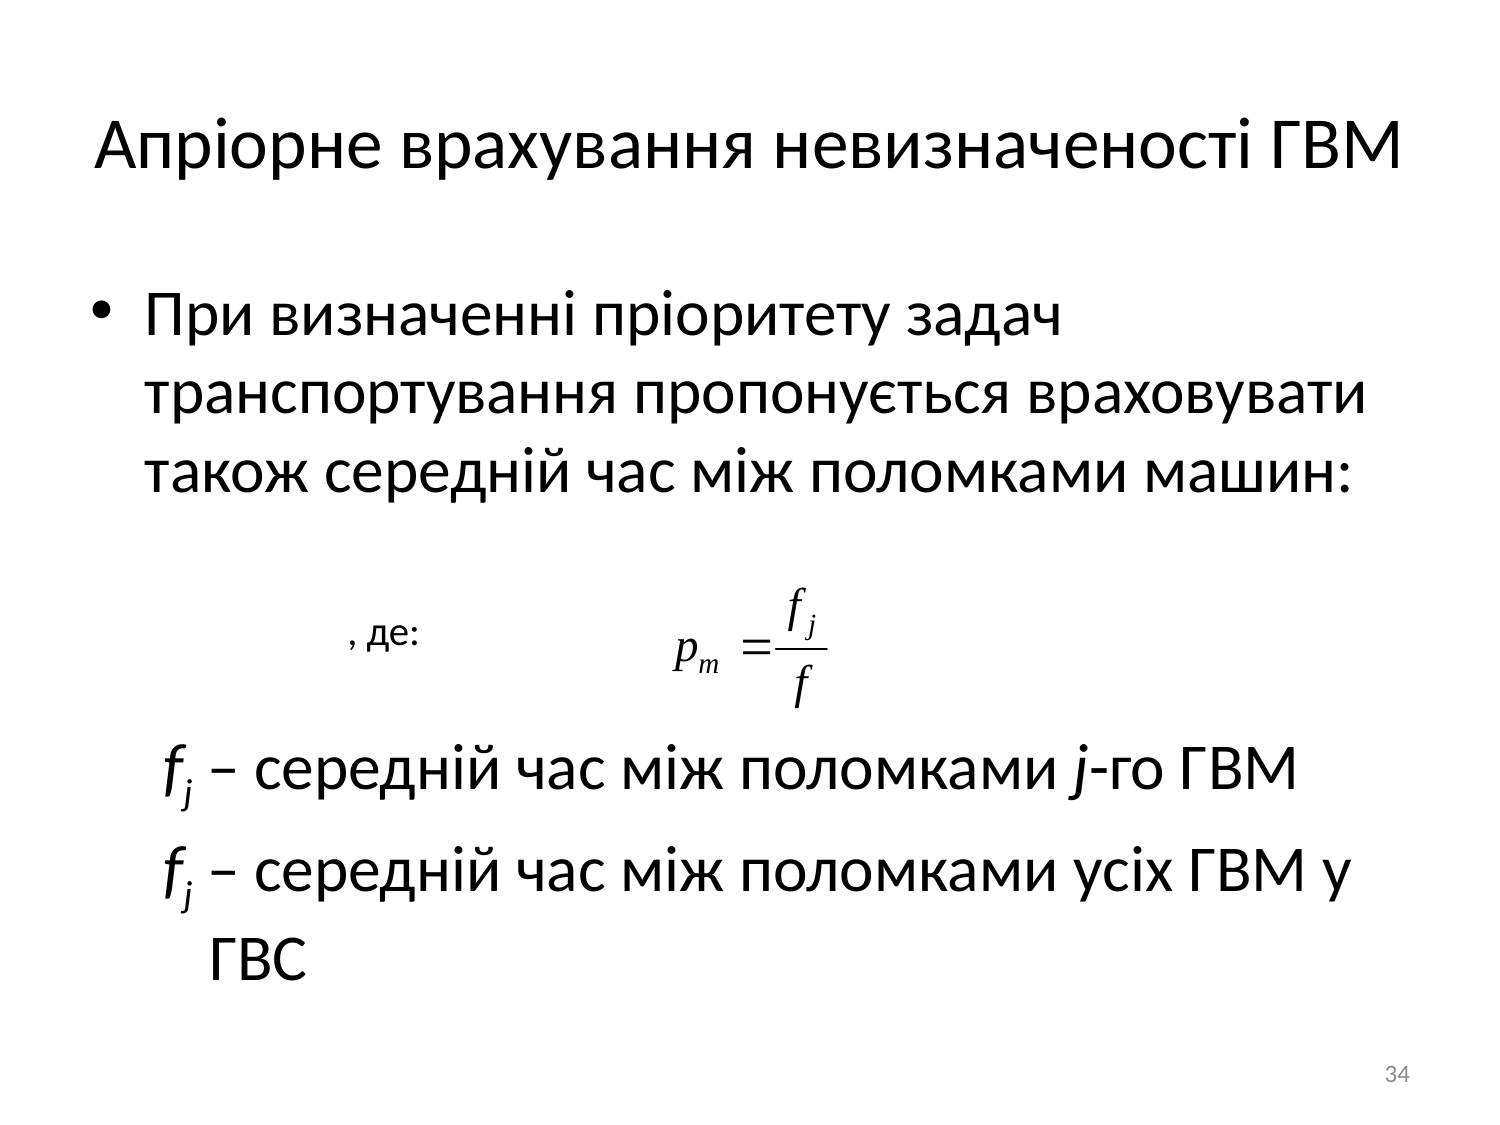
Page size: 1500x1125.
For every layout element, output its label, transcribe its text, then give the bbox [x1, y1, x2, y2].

slide_number 34 [1074, 1042, 1425, 1103]
title Апріорне врахування невизначеності ГВМ [75, 45, 1425, 233]
list При визначенні пріоритету задач транспортування пропонується враховувати також середній час між поломками машин: , де: fj – середній час між поломками j-го ГВМ fj – середній час між поломками усіх ГВМ у ГВС [75, 262, 1425, 1005]
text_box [661, 573, 839, 721]
